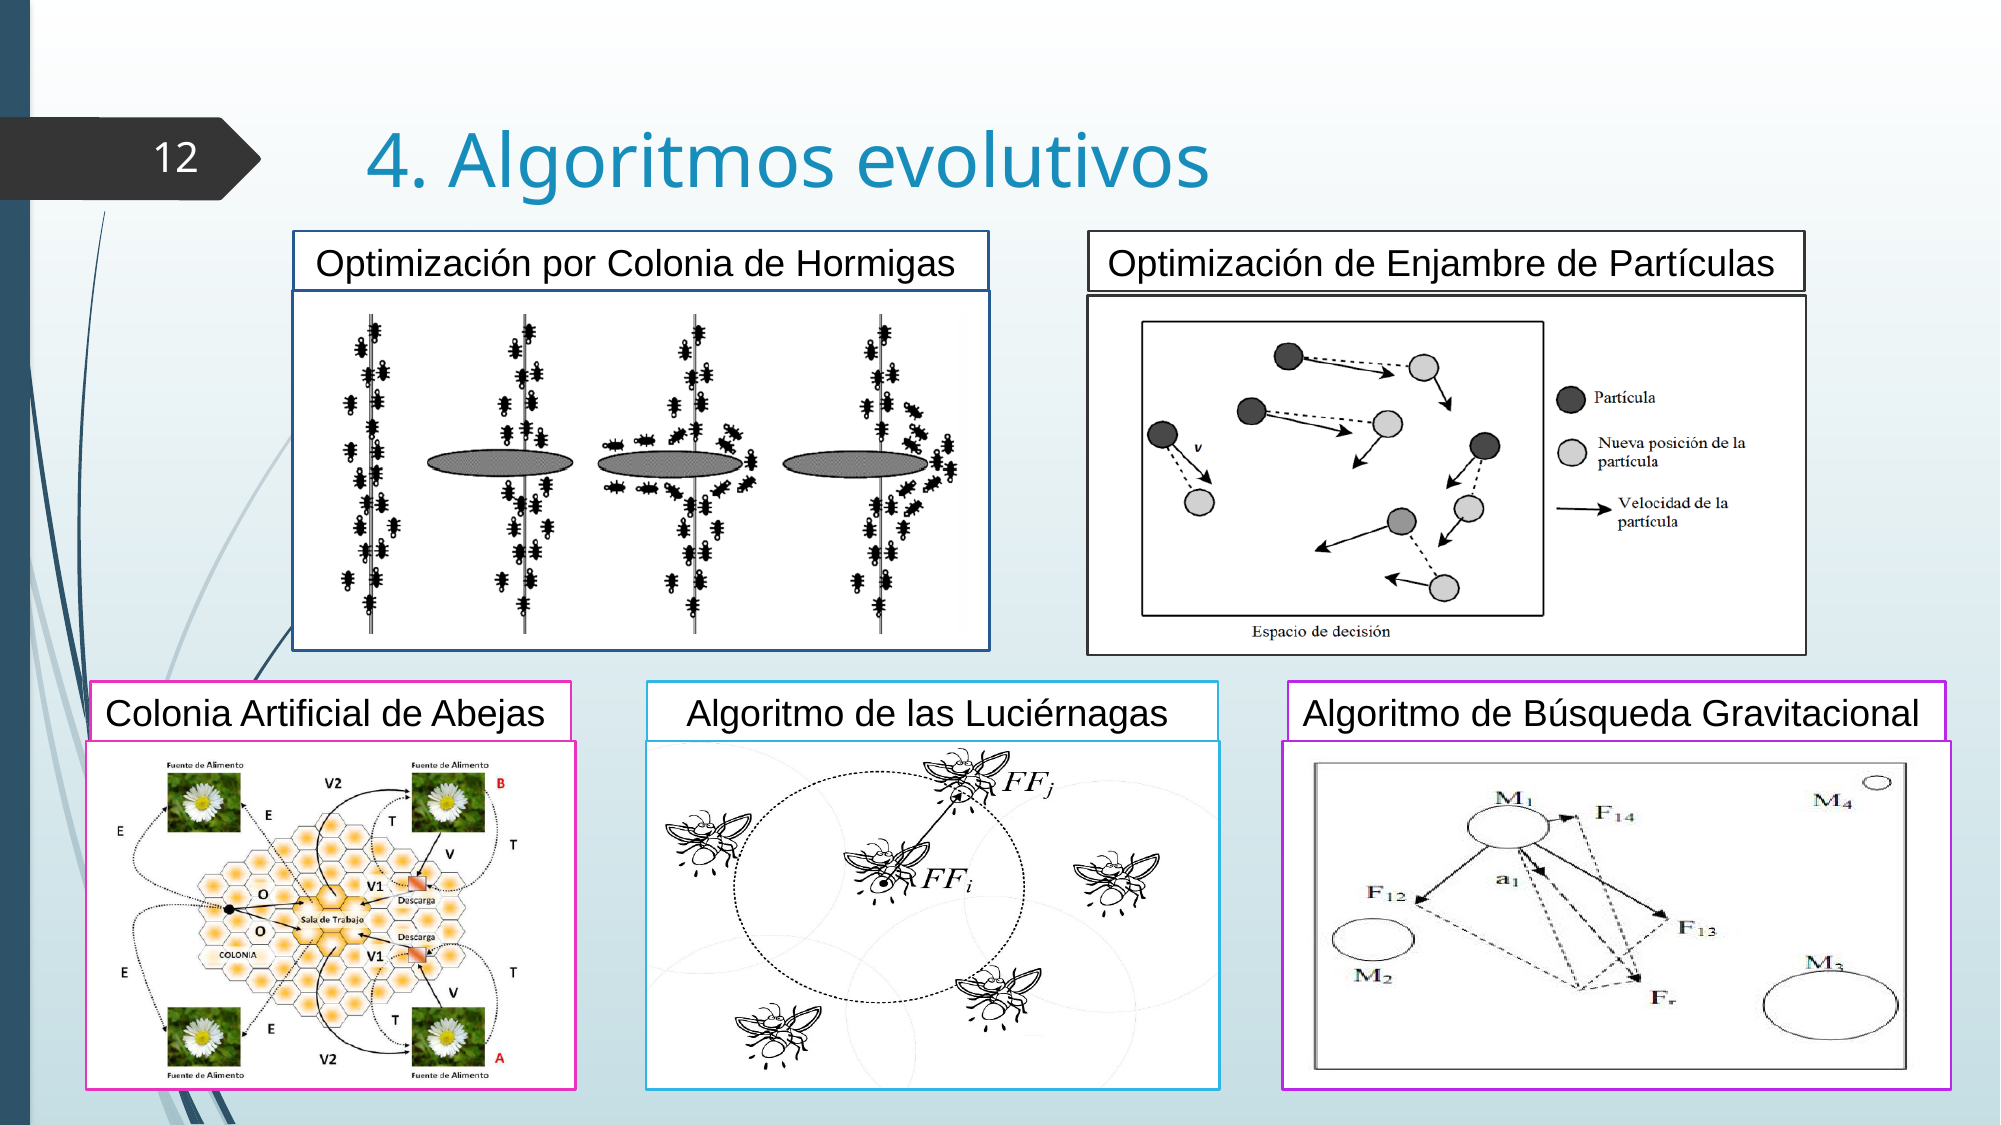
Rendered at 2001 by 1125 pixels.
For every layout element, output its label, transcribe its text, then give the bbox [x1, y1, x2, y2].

slide_number 12 [87, 129, 216, 190]
title 4. Algoritmos evolutivos [351, 104, 1814, 214]
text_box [1283, 681, 1950, 1089]
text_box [293, 230, 989, 650]
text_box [646, 681, 1219, 1089]
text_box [86, 681, 575, 1089]
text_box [1088, 230, 1805, 654]
